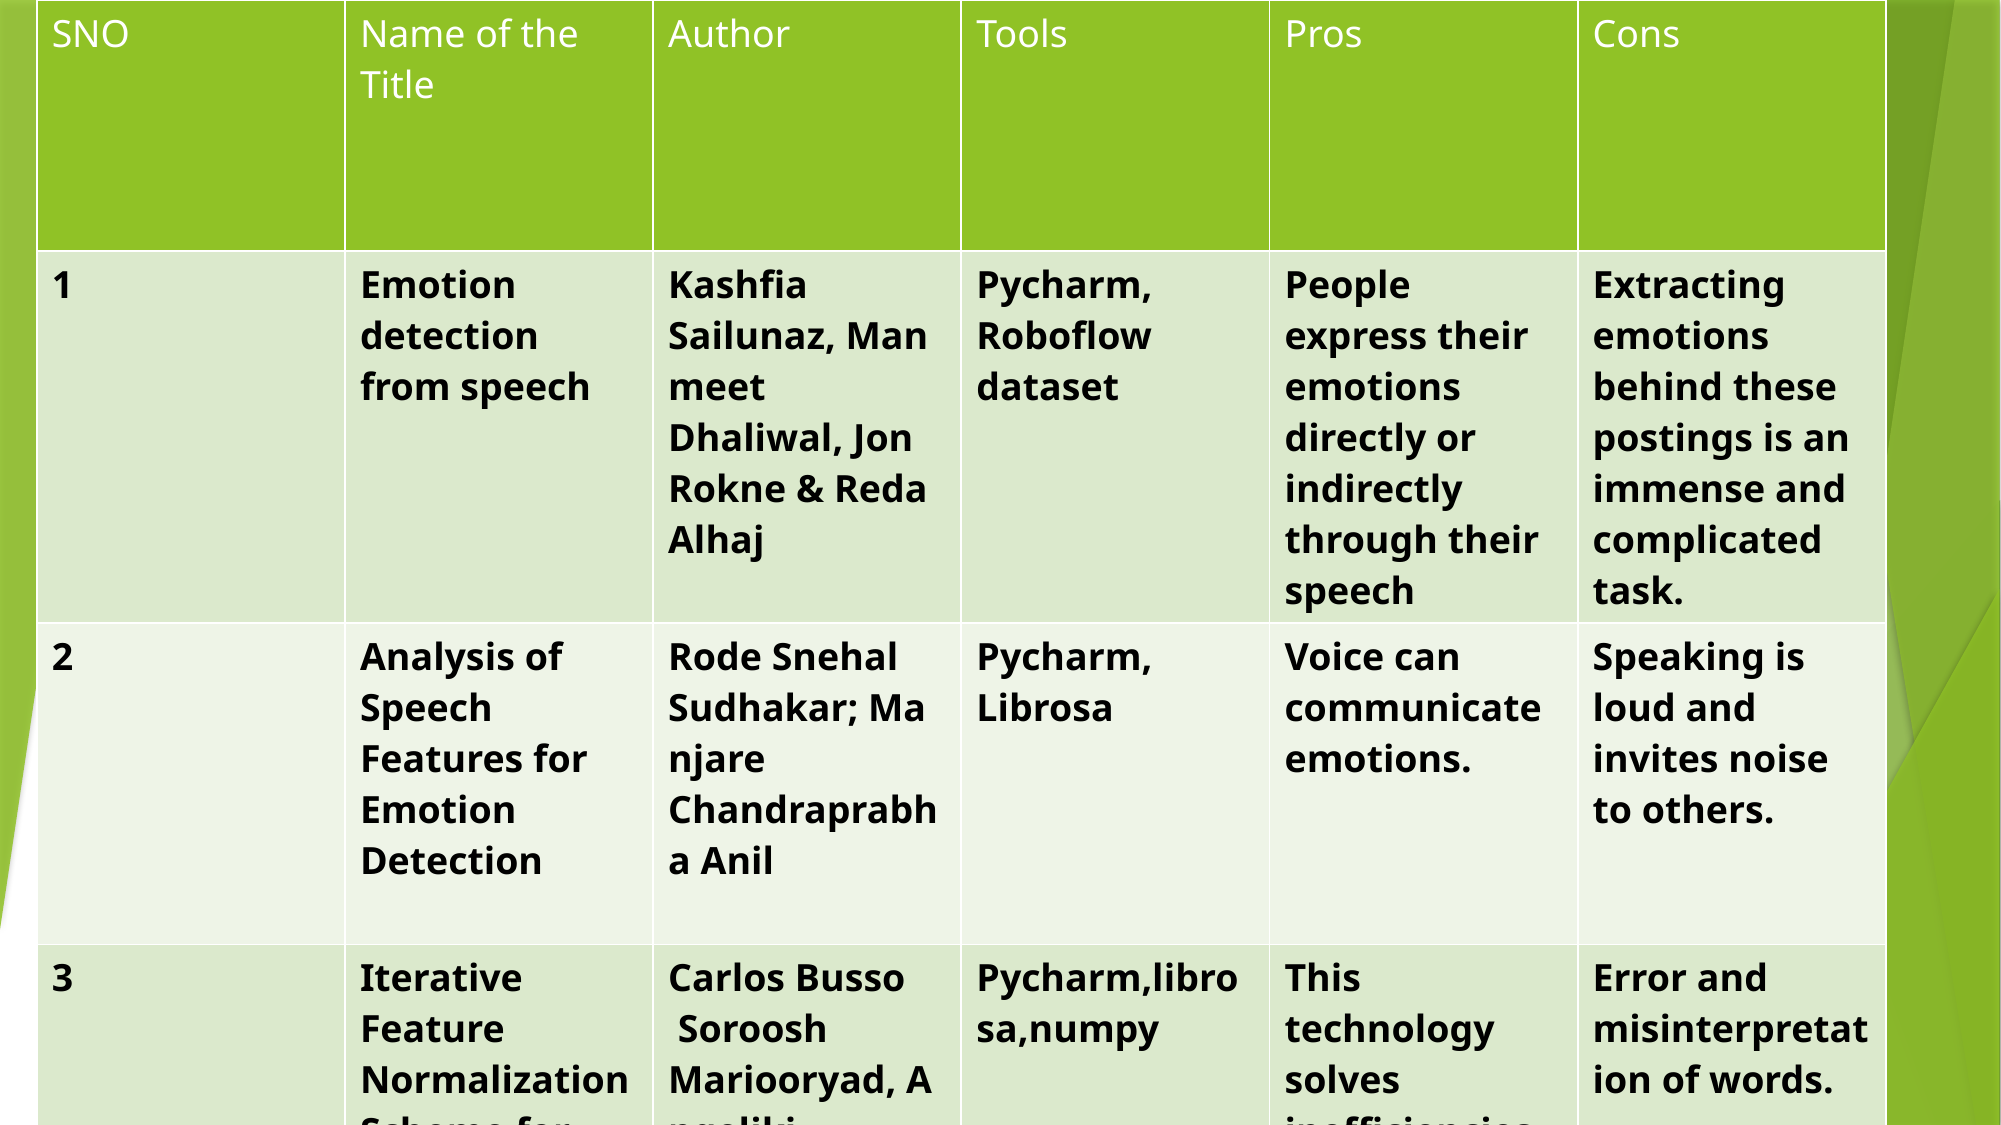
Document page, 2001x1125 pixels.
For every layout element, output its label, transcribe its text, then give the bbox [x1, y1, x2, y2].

table_cell Rode Snehal Sudhakar; Manjare Chandraprabha Anil [654, 624, 960, 944]
table_cell Speaking is loud and invites noise to others. [1579, 624, 1885, 944]
table_cell Kashfia Sailunaz, Manmeet Dhaliwal, Jon Rokne & Reda Alhaj [654, 252, 960, 622]
table_cell Pycharm, Librosa [962, 624, 1269, 944]
table_cell Emotion detection from speech [346, 252, 652, 622]
table_cell Carlos Busso Soroosh Mariooryad, Angeliki Metallinou, Shrikanth Narayanan [654, 945, 960, 1125]
table_cell Voice can communicate emotions. [1270, 624, 1577, 944]
table_header Cons [1579, 1, 1885, 250]
table_cell 2 [38, 624, 344, 944]
table_header SNO [38, 1, 344, 250]
table_cell Extracting emotions behind these postings is an immense and complicated task. [1579, 252, 1885, 622]
table_cell This technology solves inefficiencies and reduces wasted time. [1270, 945, 1577, 1125]
table_header Pros [1270, 1, 1577, 250]
table_cell Pycharm, Roboflow dataset [962, 252, 1269, 622]
table_cell Pycharm,librosa,numpy [962, 945, 1269, 1125]
table_header Tools [962, 1, 1269, 250]
table_cell 3 [38, 945, 344, 1125]
table_header Author [654, 1, 960, 250]
table_cell Error and misinterpretation of words. [1579, 945, 1885, 1125]
table_cell Iterative Feature Normalization Scheme for Automatic Emotion Detection from Speech [346, 945, 652, 1125]
table_header Name of the Title [346, 1, 652, 250]
table_cell Analysis of Speech Features for Emotion Detection [346, 624, 652, 944]
table_cell People express their emotions directly or indirectly through their speech [1270, 252, 1577, 622]
table_cell 1 [38, 252, 344, 622]
